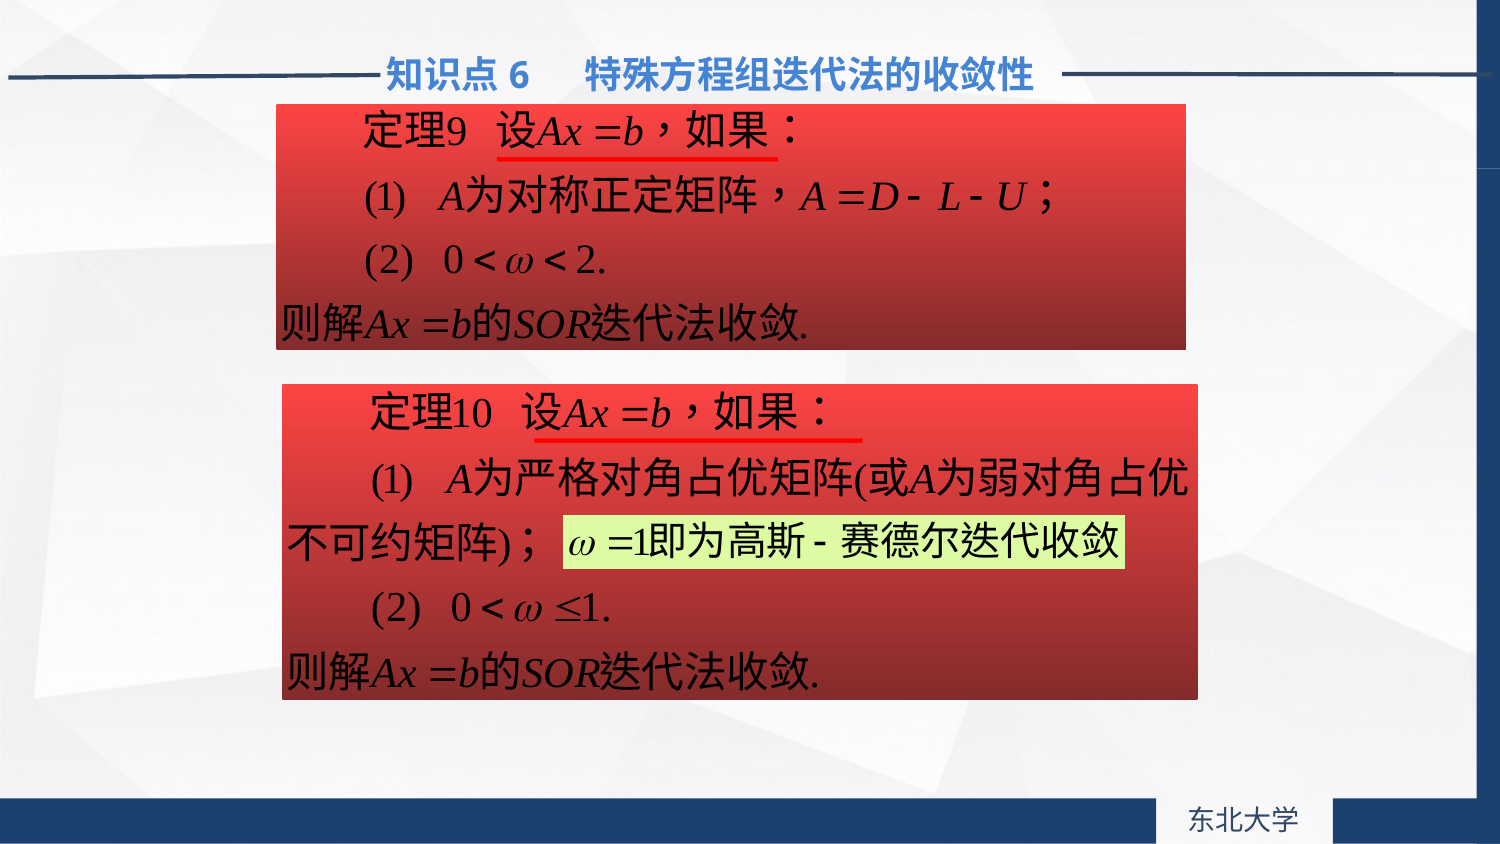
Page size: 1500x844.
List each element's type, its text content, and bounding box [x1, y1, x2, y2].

picture [0, 0, 1476, 844]
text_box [7, 74, 381, 79]
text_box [561, 514, 1126, 570]
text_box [281, 384, 1198, 700]
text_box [276, 103, 1187, 350]
text_box 知识点6 特殊方程组迭代法的收敛性 [337, 43, 1125, 98]
